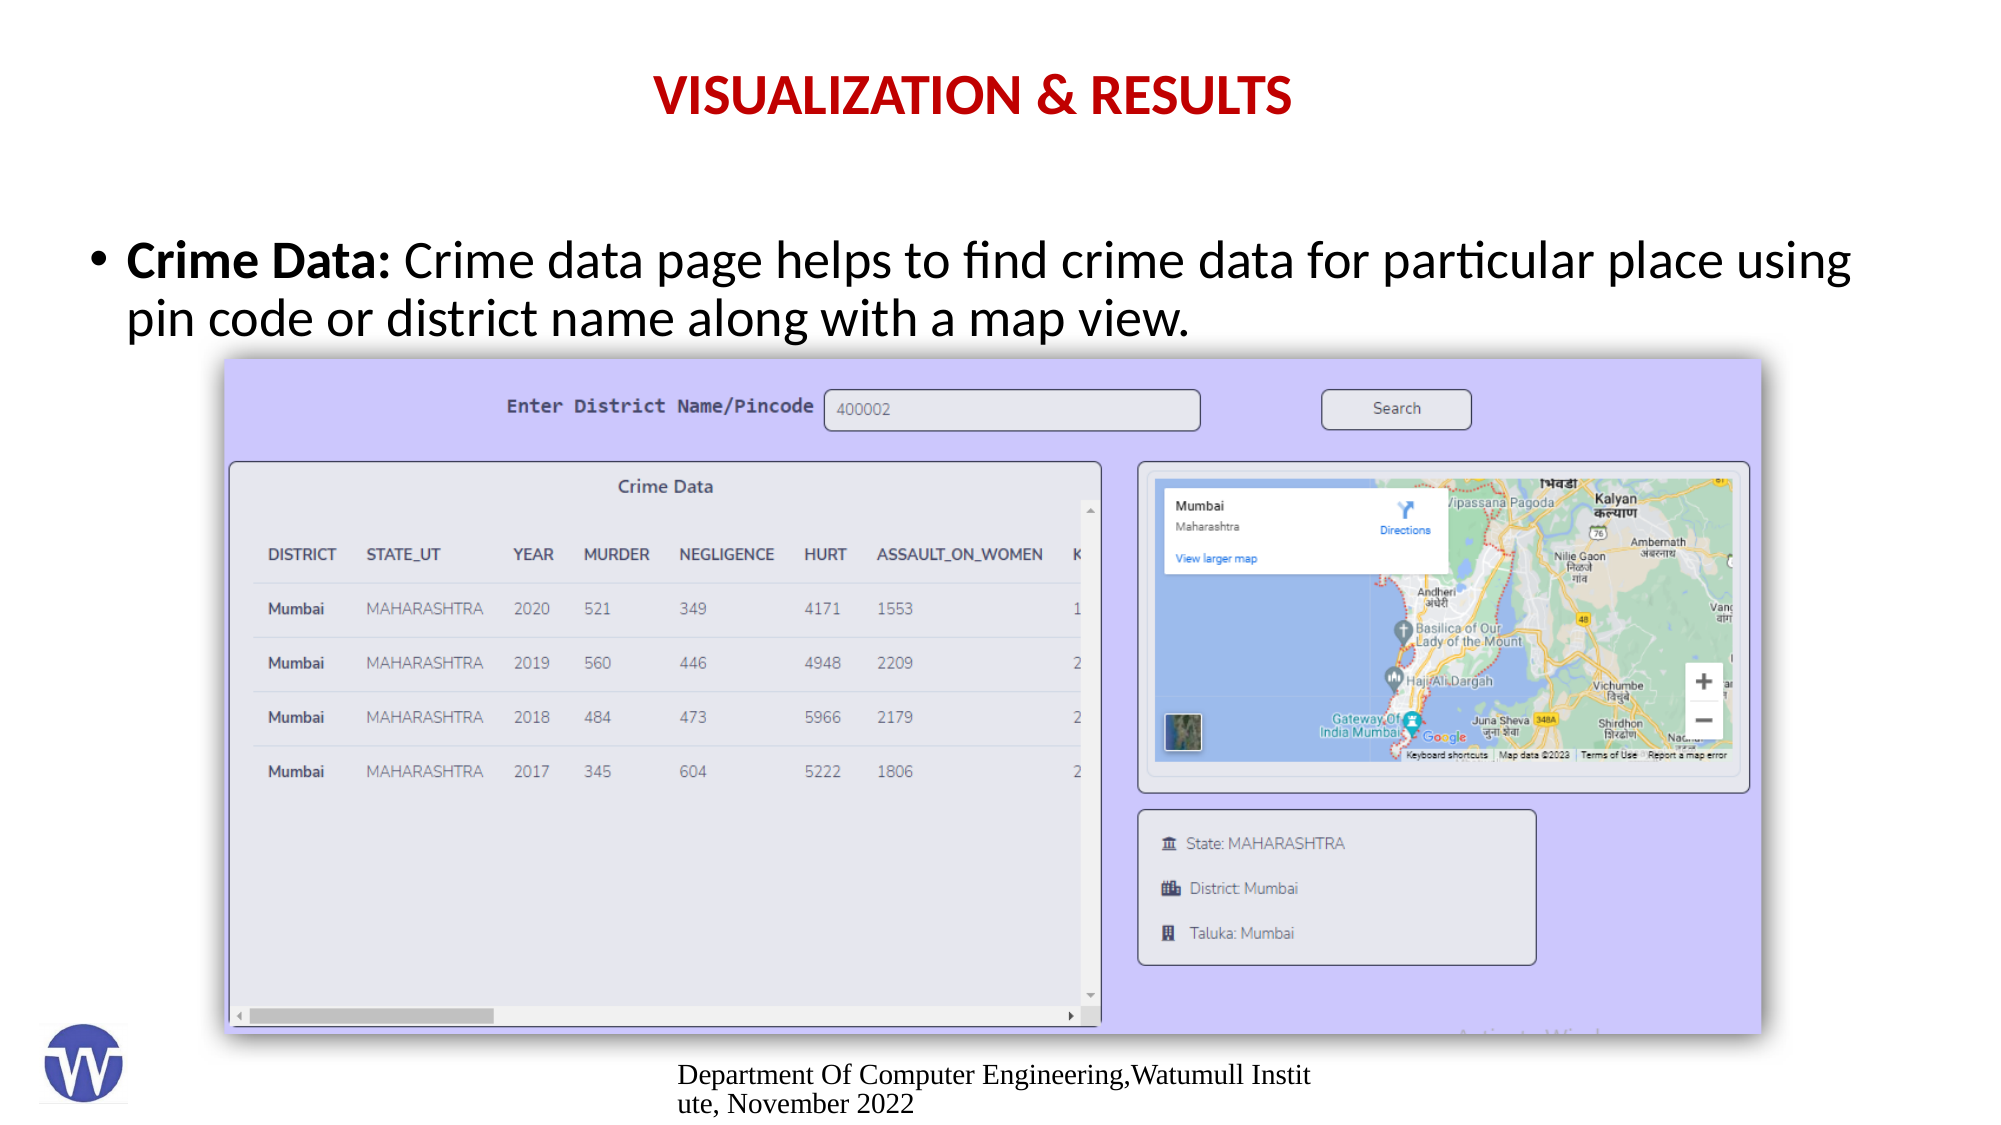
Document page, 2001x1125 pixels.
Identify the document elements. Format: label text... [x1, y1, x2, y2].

picture [224, 359, 1762, 1034]
footer Department Of Computer Engineering,Watumull Institute, November 2022 [662, 1058, 1338, 1103]
picture [39, 1023, 128, 1104]
list VISUALIZATION & RESULTS Crime Data: Crime data page helps to find crime data for particular place using pin code or district name along with a map view. [74, 56, 1873, 1024]
